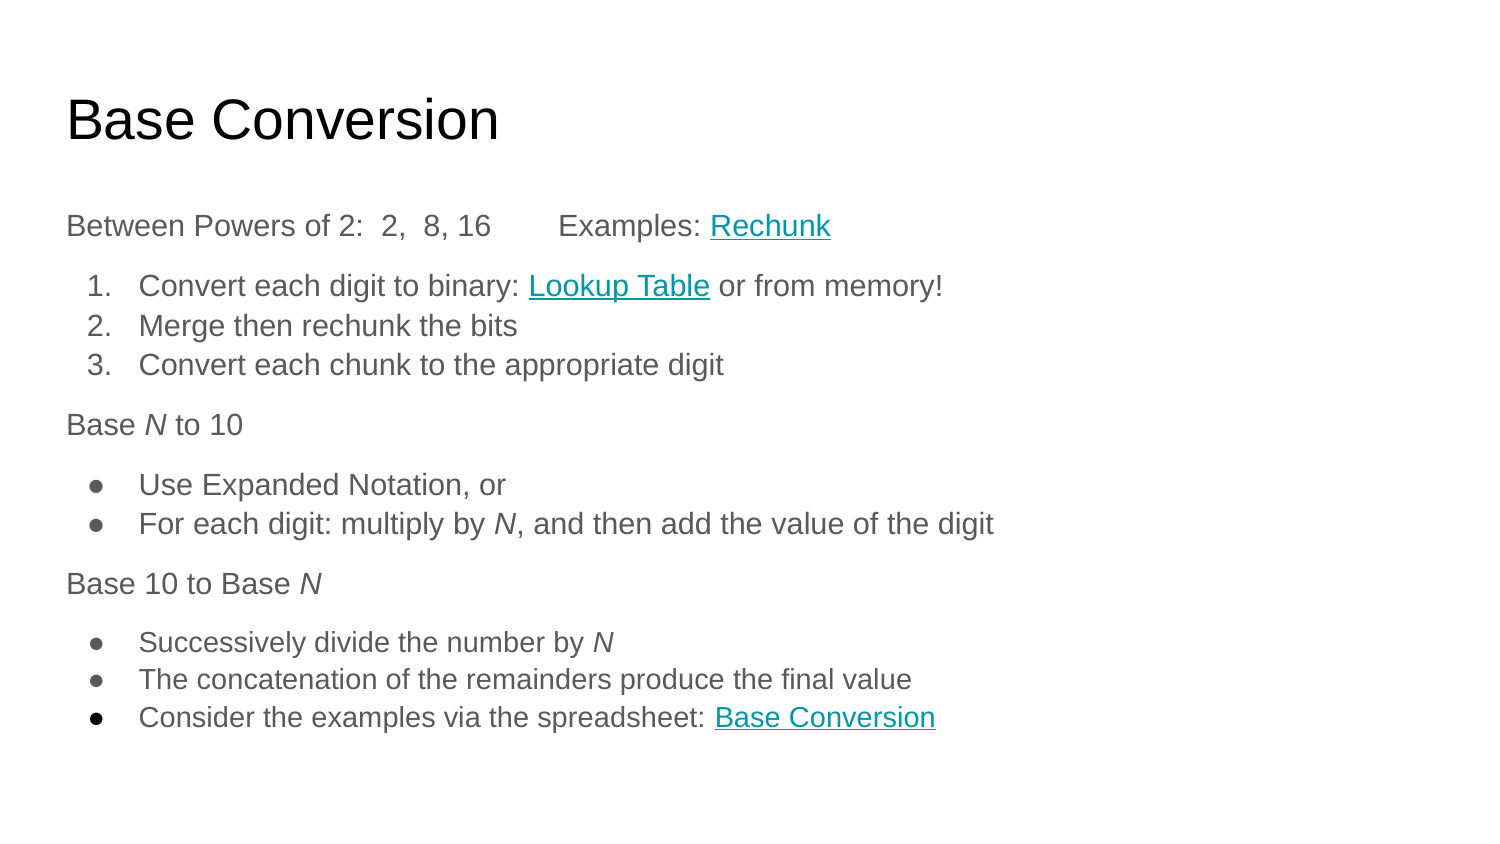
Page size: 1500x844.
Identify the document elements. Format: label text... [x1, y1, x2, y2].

list Between Powers of 2: 2, 8, 16 Examples: Rechunk Convert each digit to binary: Lookup Table or from memory! Merge then rechunk the bits Convert each chunk to the appropriate digit Base N to 10 Use Expanded Notation, or For each digit: multiply by N, and then add the value of the digit Base 10 to Base N Successively divide the number by N The concatenation of the remainders produce the final value Consider the examples via the spreadsheet: Base Conversion [51, 189, 1449, 750]
title Base Conversion [51, 72, 1449, 167]
